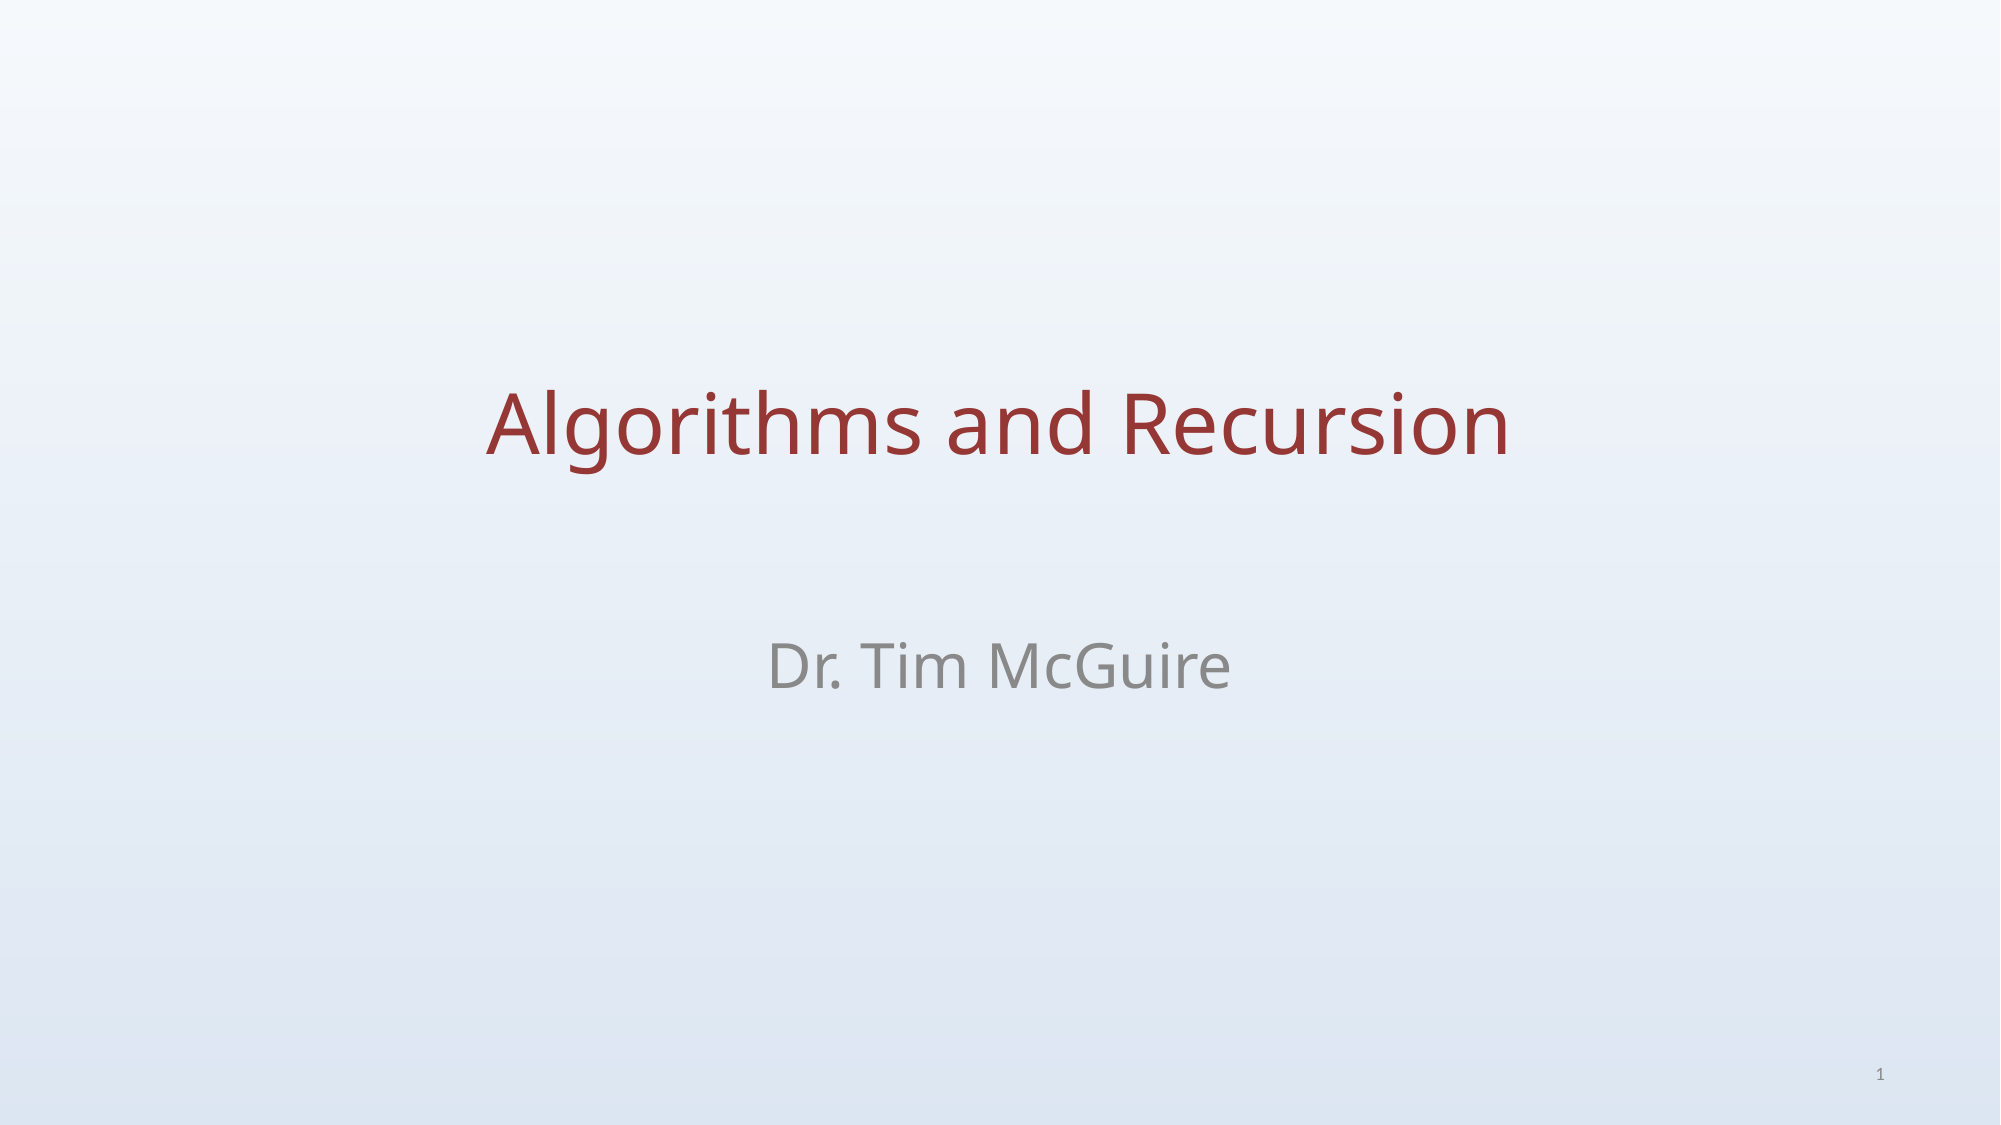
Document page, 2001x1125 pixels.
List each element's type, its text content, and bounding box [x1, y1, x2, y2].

title Algorithms and Recursion [150, 249, 1850, 591]
subtitle Dr. Tim McGuire [324, 618, 1675, 835]
slide_number 1 [1433, 1042, 1900, 1103]
